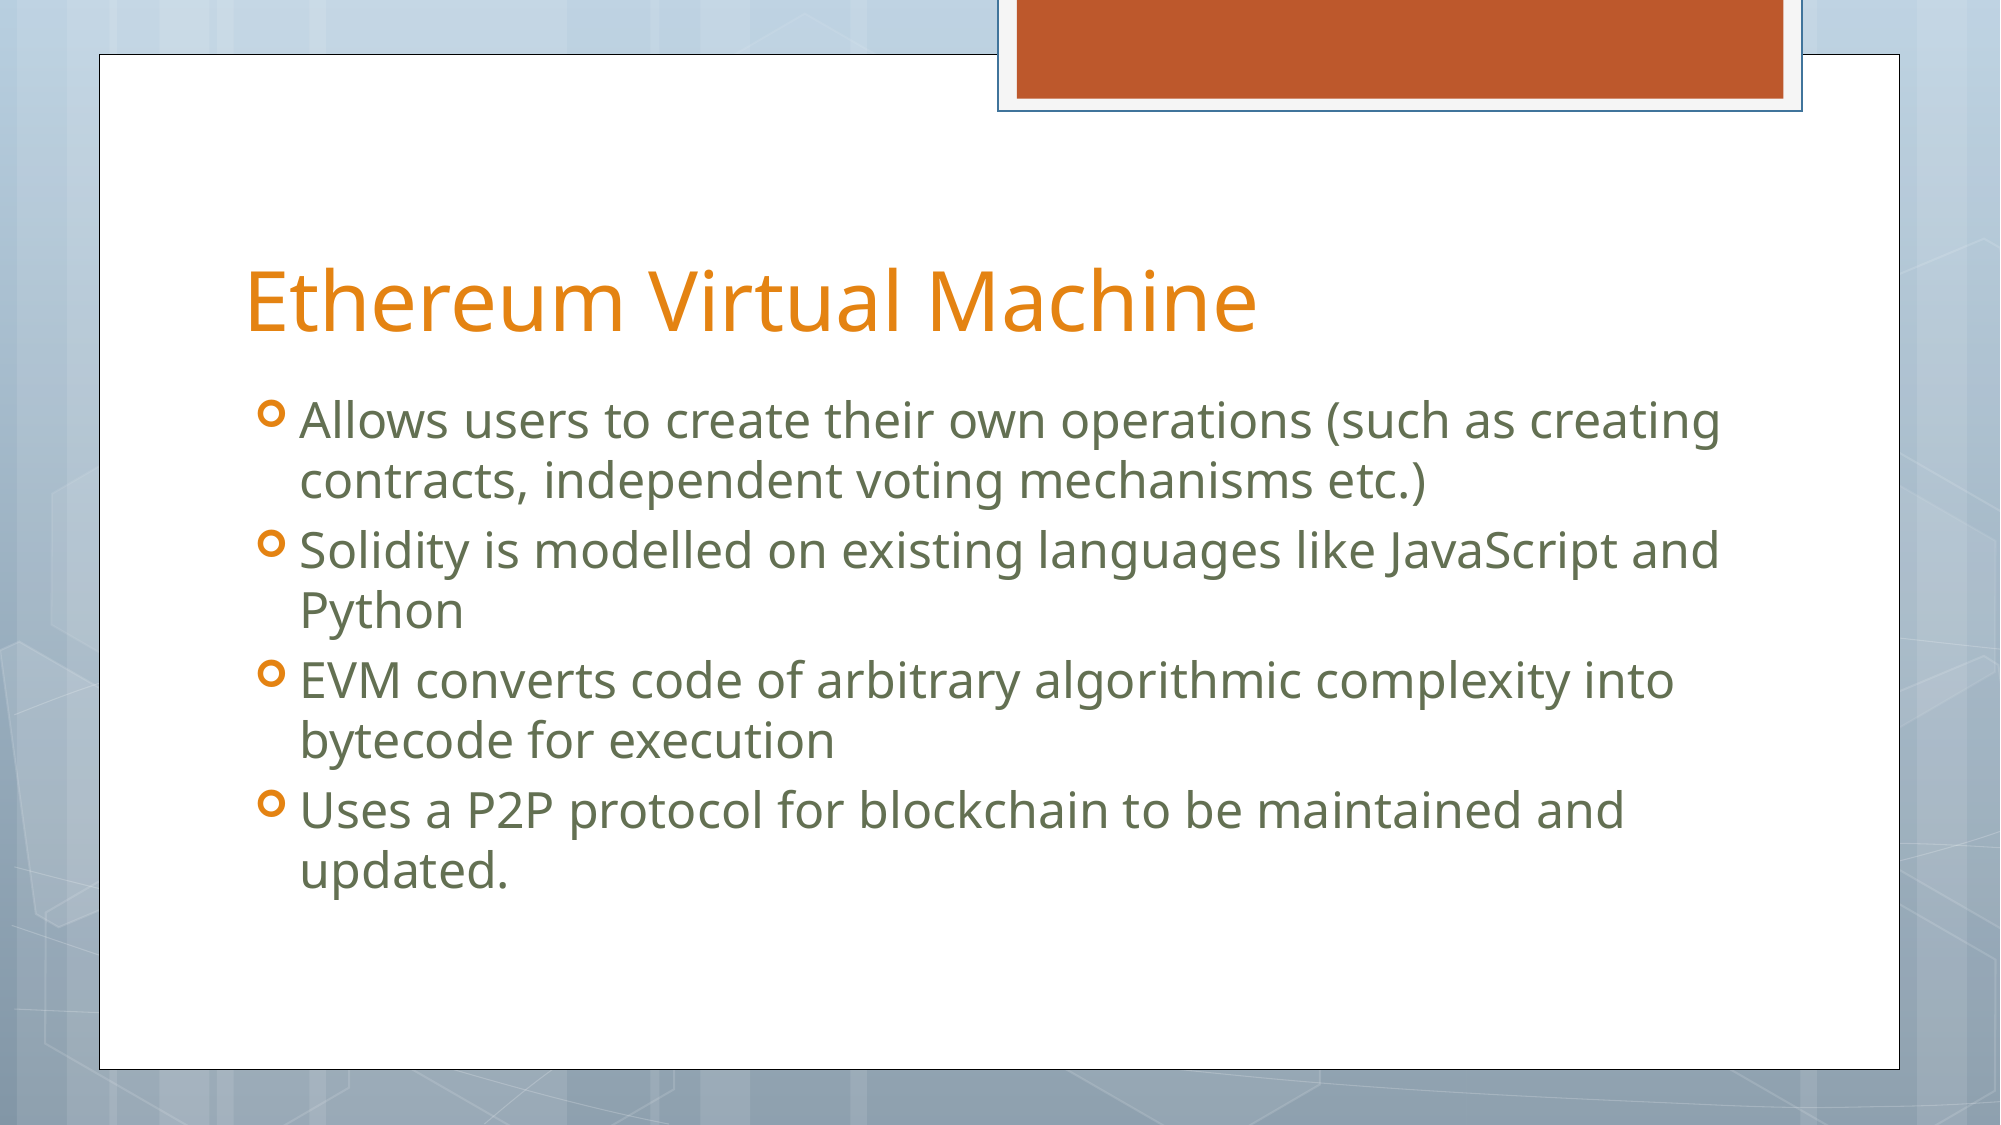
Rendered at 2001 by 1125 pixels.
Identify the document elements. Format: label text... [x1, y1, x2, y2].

list Allows users to create their own operations (such as creating contracts, independent voting mechanisms etc.) Solidity is modelled on existing languages like JavaScript and Python EVM converts code of arbitrary algorithmic complexity into bytecode for execution Uses a P2P protocol for blockchain to be maintained and updated. [228, 381, 1769, 957]
title Ethereum Virtual Machine [228, 168, 1765, 357]
